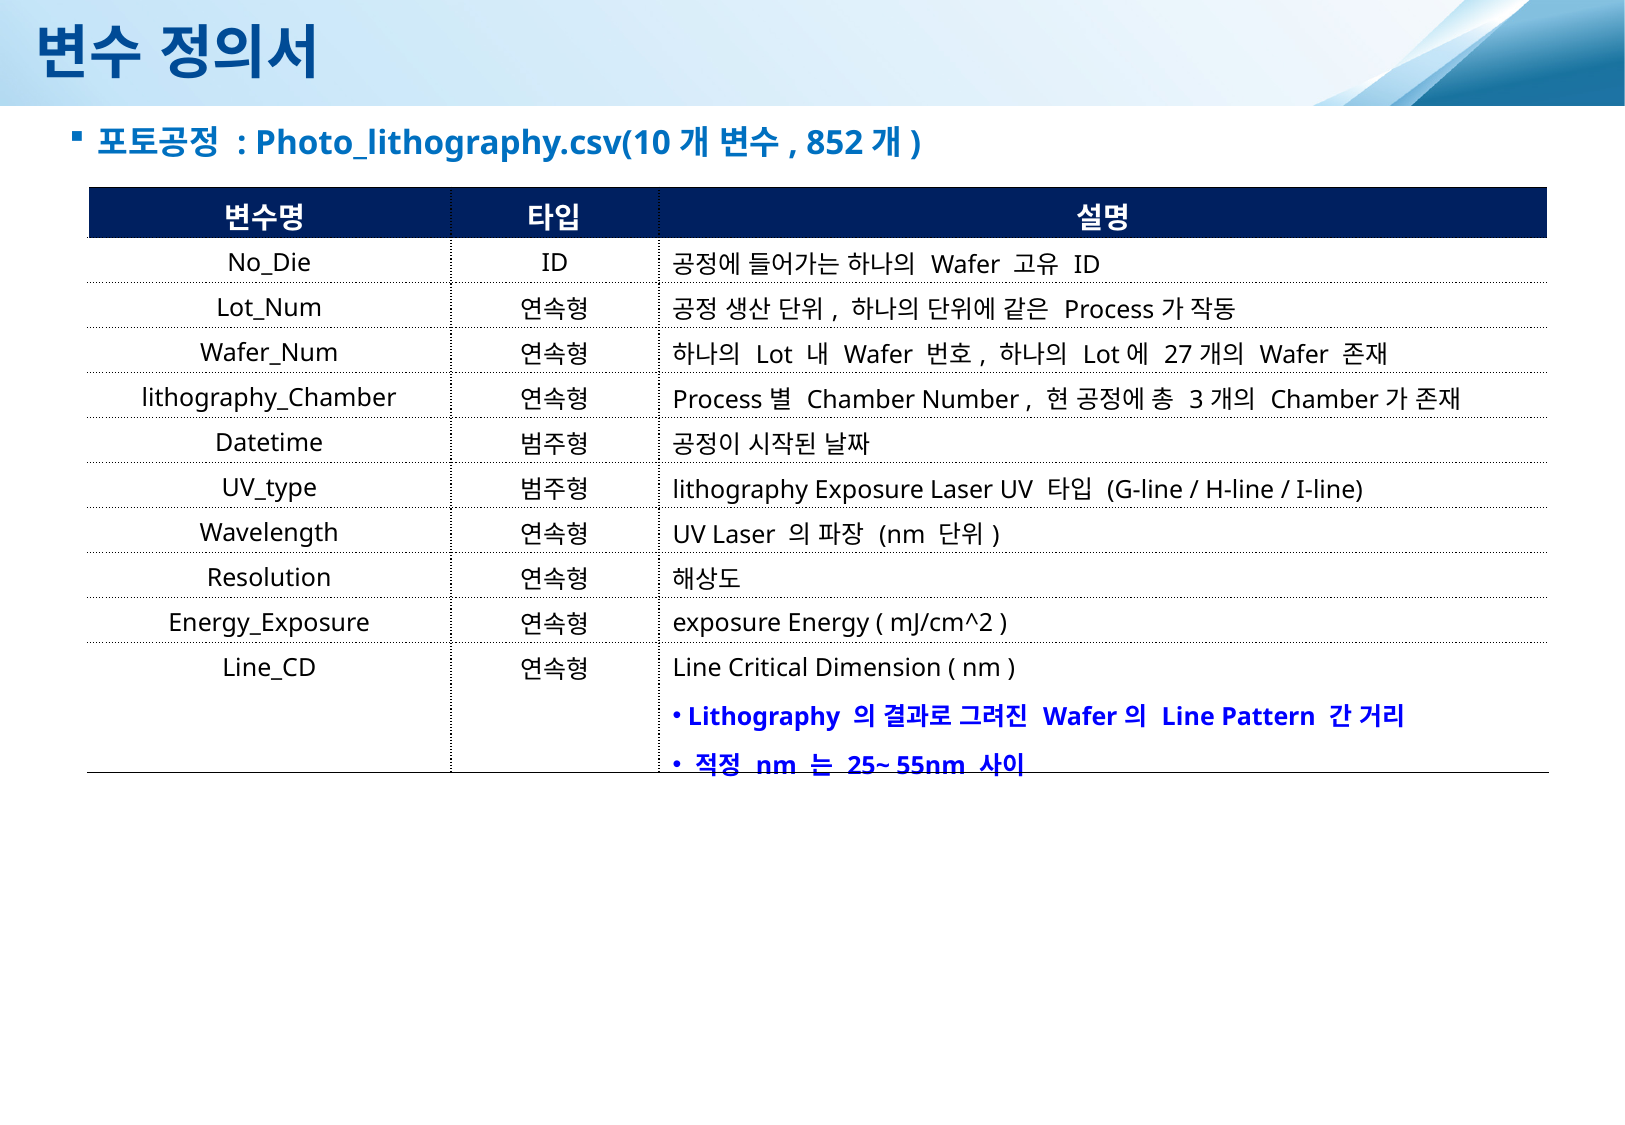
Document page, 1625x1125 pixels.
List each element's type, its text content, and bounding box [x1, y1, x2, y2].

table_cell Datetime [89, 418, 451, 463]
table_cell 범주형 [451, 418, 659, 463]
table_cell UV_type [89, 463, 451, 508]
table_cell 연속형 [451, 553, 659, 598]
table_cell 연속형 [451, 643, 659, 772]
table_cell Line_CD [89, 643, 451, 772]
table_cell lithography_Chamber [89, 373, 451, 418]
table_cell lithography Exposure Laser UV 타입 (G-line / H-line / I-line) [659, 463, 1547, 508]
table_cell Wafer_Num [89, 328, 451, 373]
table_cell 연속형 [451, 373, 659, 418]
table_cell Resolution [89, 553, 451, 598]
table_cell exposure Energy ( mJ/cm^2 ) [659, 598, 1547, 643]
table_cell 연속형 [451, 598, 659, 643]
table_cell Energy_Exposure [89, 598, 451, 643]
table_cell Lot_Num [89, 283, 451, 328]
table_cell 공정 생산 단위, 하나의 단위에 같은 Process가 작동 [659, 283, 1547, 328]
table_header 설명 [659, 188, 1547, 238]
text_box 변수 정의서 [21, 7, 1108, 93]
table_cell 공정에 들어가는 하나의 Wafer 고유 ID [659, 238, 1547, 283]
table_cell 연속형 [451, 328, 659, 373]
table_cell 연속형 [451, 283, 659, 328]
table_cell 해상도 [659, 553, 1547, 598]
text_box 포토공정 : Photo_lithography.csv(10개 변수, 852개) [54, 113, 937, 169]
table_header 타입 [451, 188, 659, 238]
table_cell ID [451, 238, 659, 283]
table_cell 연속형 [451, 508, 659, 553]
table_cell UV Laser 의 파장 (nm 단위) [659, 508, 1547, 553]
table_cell 범주형 [451, 463, 659, 508]
table_cell Line Critical Dimension ( nm ) Lithography 의 결과로 그려진 Wafer의 Line Pattern 간 거리 적정 nm 는 25~ 55nm 사이 [659, 643, 1547, 772]
table_header 변수명 [89, 188, 451, 238]
table_cell 공정이 시작된 날짜 [659, 418, 1547, 463]
table_cell No_Die [89, 238, 451, 283]
table_cell Process별 Chamber Number , 현 공정에 총 3개의 Chamber가 존재 [659, 373, 1547, 418]
table_cell Wavelength [89, 508, 451, 553]
picture [0, 0, 1625, 106]
table_cell 하나의 Lot 내 Wafer 번호, 하나의 Lot에 27개의 Wafer 존재 [659, 328, 1547, 373]
